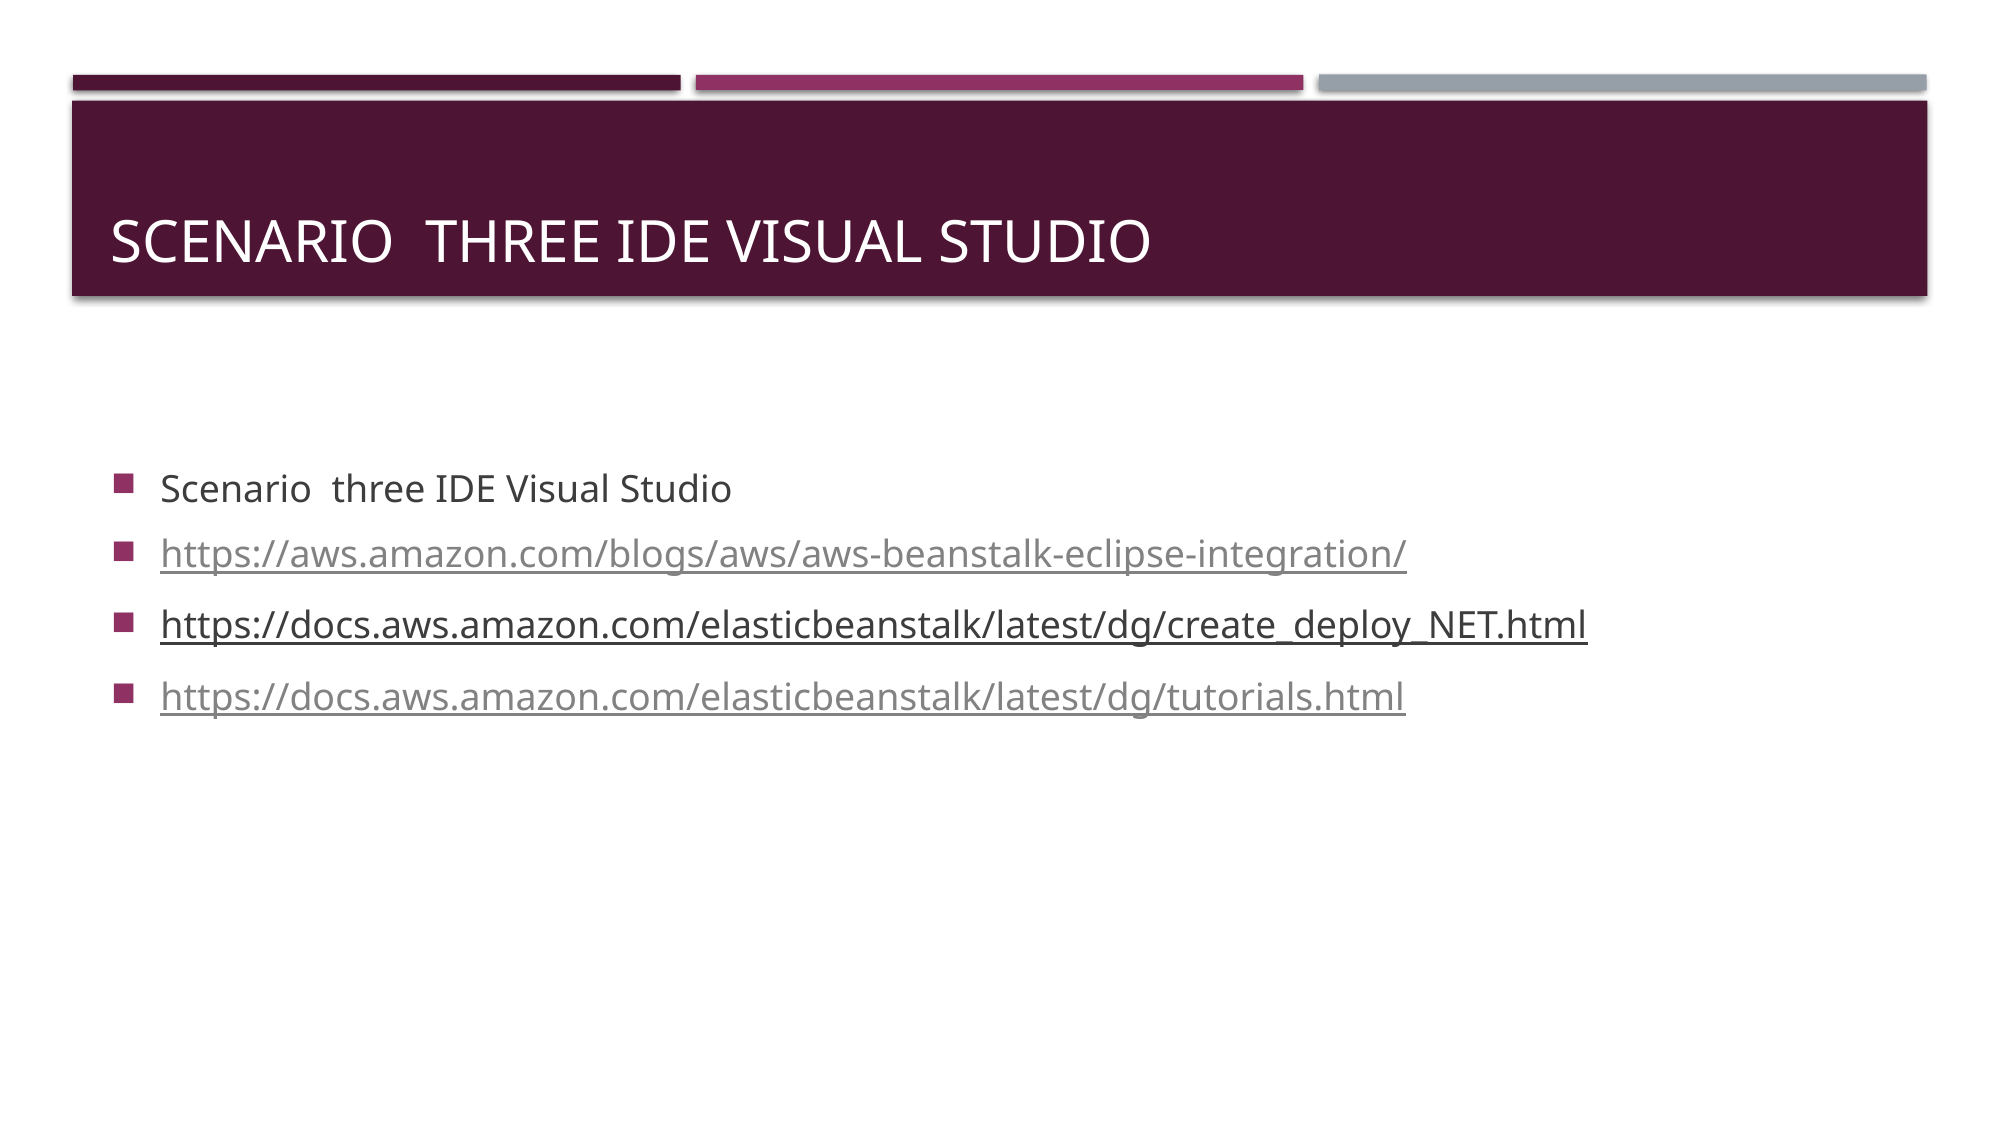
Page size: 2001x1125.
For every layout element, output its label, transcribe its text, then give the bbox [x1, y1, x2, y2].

list Scenario three IDE Visual Studio https://aws.amazon.com/blogs/aws/aws-beanstalk-eclipse-integration/ https://docs.aws.amazon.com/elasticbeanstalk/latest/dg/create_deploy_NET.html https://docs.aws.amazon.com/elasticbeanstalk/latest/dg/tutorials.html [95, 357, 1905, 962]
title scenario three IDE Visual Studio [95, 115, 1905, 282]
